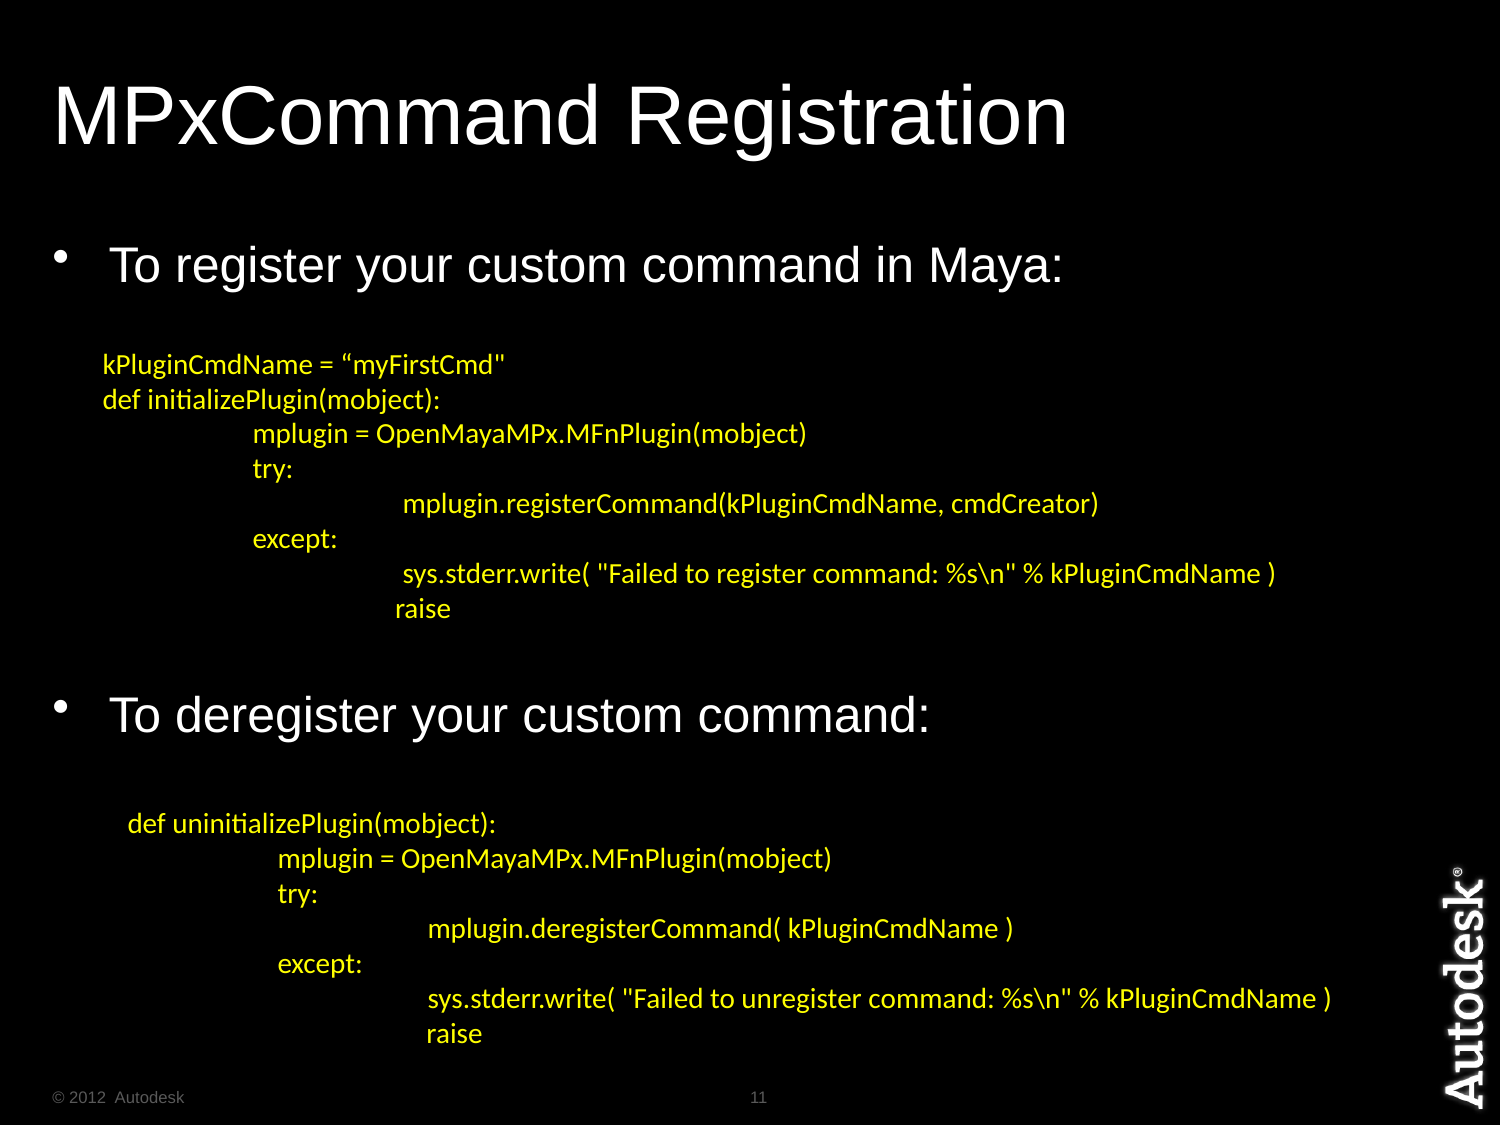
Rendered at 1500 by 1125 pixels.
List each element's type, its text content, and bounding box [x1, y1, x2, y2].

text_box kPluginCmdName = “myFirstCmd" def initializePlugin(mobject): mplugin = OpenMayaMPx.MFnPlugin(mobject) try: mplugin.registerCommand(kPluginCmdName, cmdCreator) except: sys.stderr.write( "Failed to register command: %s\n" % kPluginCmdName ) raise [87, 337, 1425, 650]
picture [1402, 0, 1500, 1125]
title MPxCommand Registration [52, 22, 1401, 211]
list To register your custom command in Maya: To deregister your custom command: [52, 231, 1401, 1073]
text_box def uninitializePlugin(mobject): mplugin = OpenMayaMPx.MFnPlugin(mobject) try: mplugin.deregisterCommand( kPluginCmdName ) except: sys.stderr.write( "Failed to unregister command: %s\n" % kPluginCmdName ) raise [112, 797, 1363, 1073]
